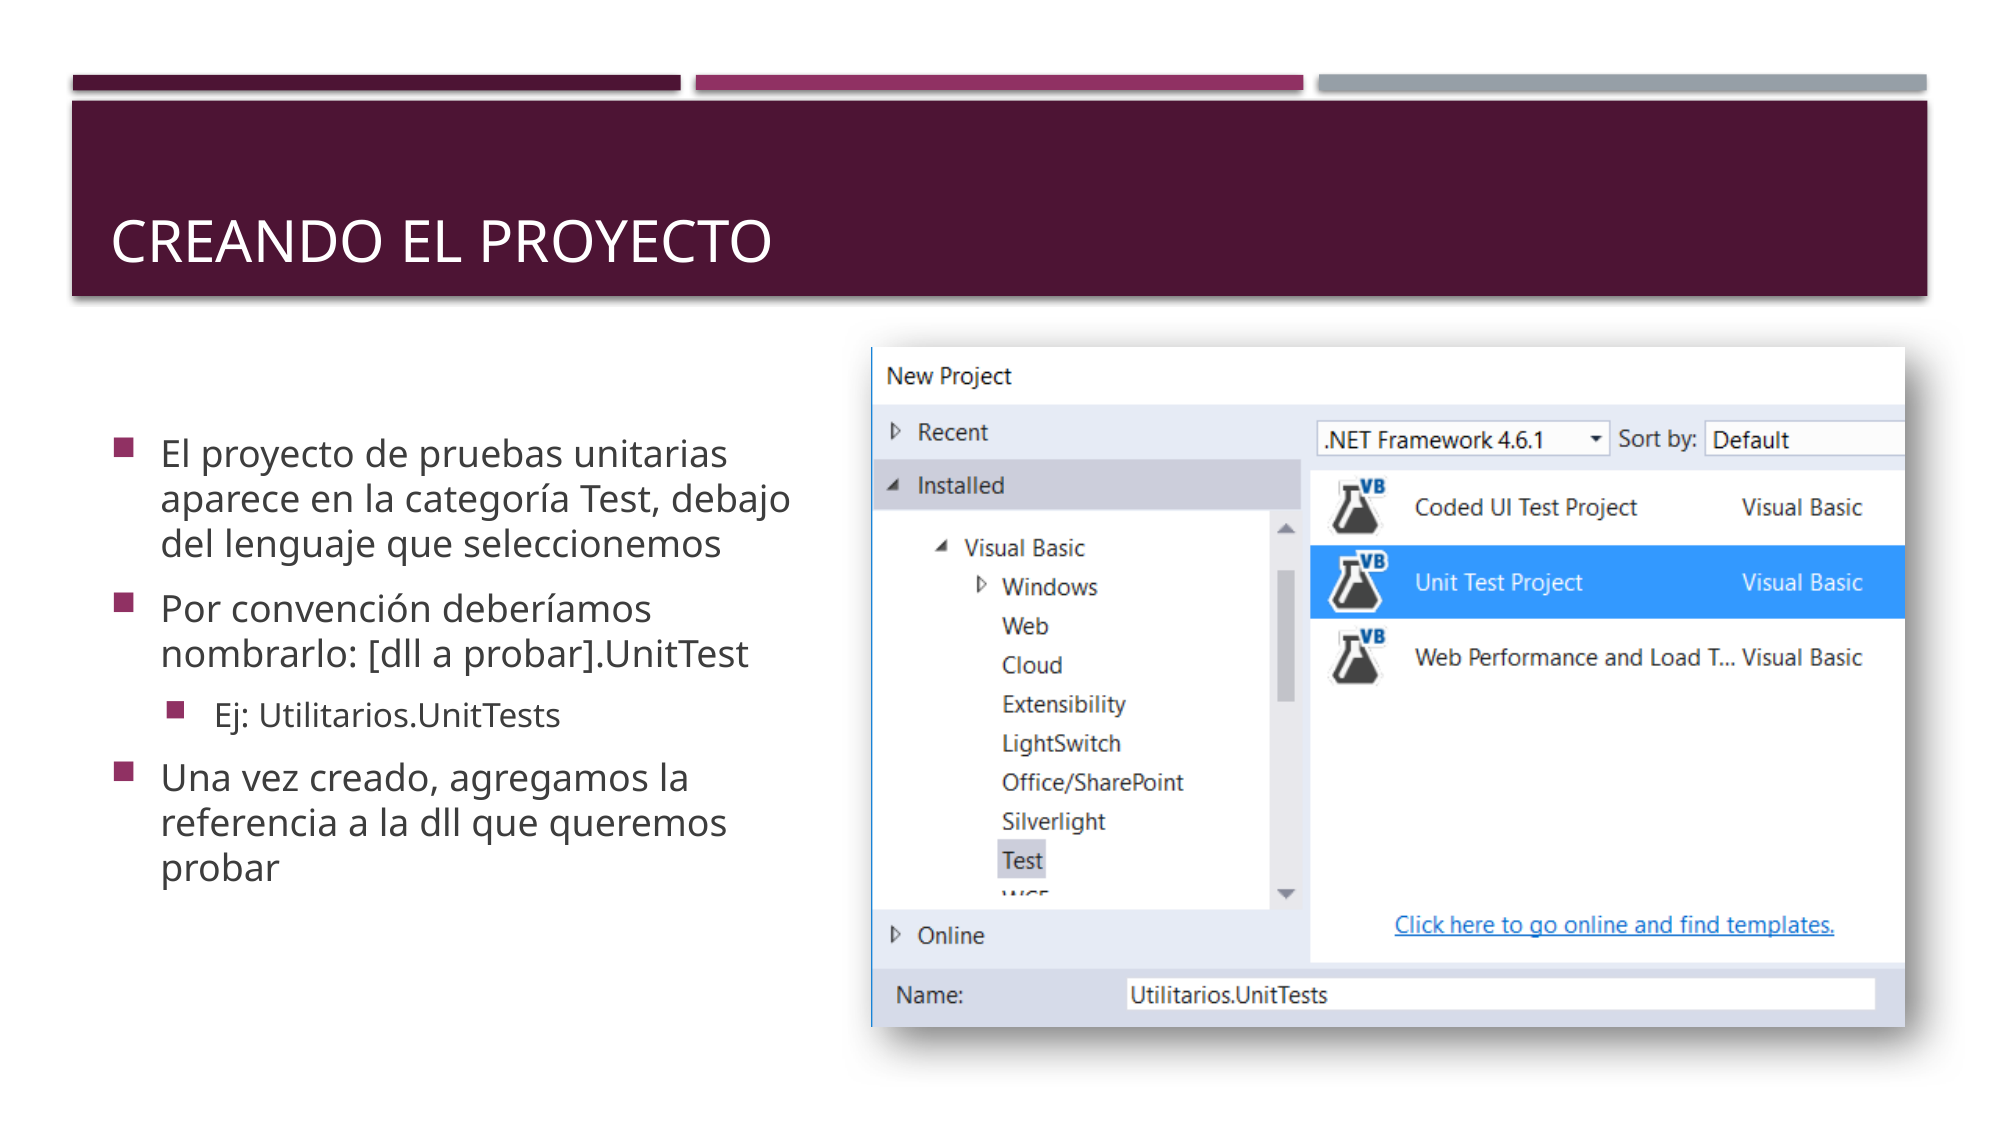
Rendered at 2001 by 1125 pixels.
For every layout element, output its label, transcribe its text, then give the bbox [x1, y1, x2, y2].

title Creando el Proyecto [95, 115, 1905, 282]
picture [871, 346, 1906, 1028]
list El proyecto de pruebas unitarias aparece en la categoría Test, debajo del lenguaje que seleccionemos Por convención deberíamos nombrarlo: [dll a probar].UnitTest Ej: Utilitarios.UnitTests Una vez creado, agregamos la referencia a la dll que queremos probar [95, 357, 811, 962]
